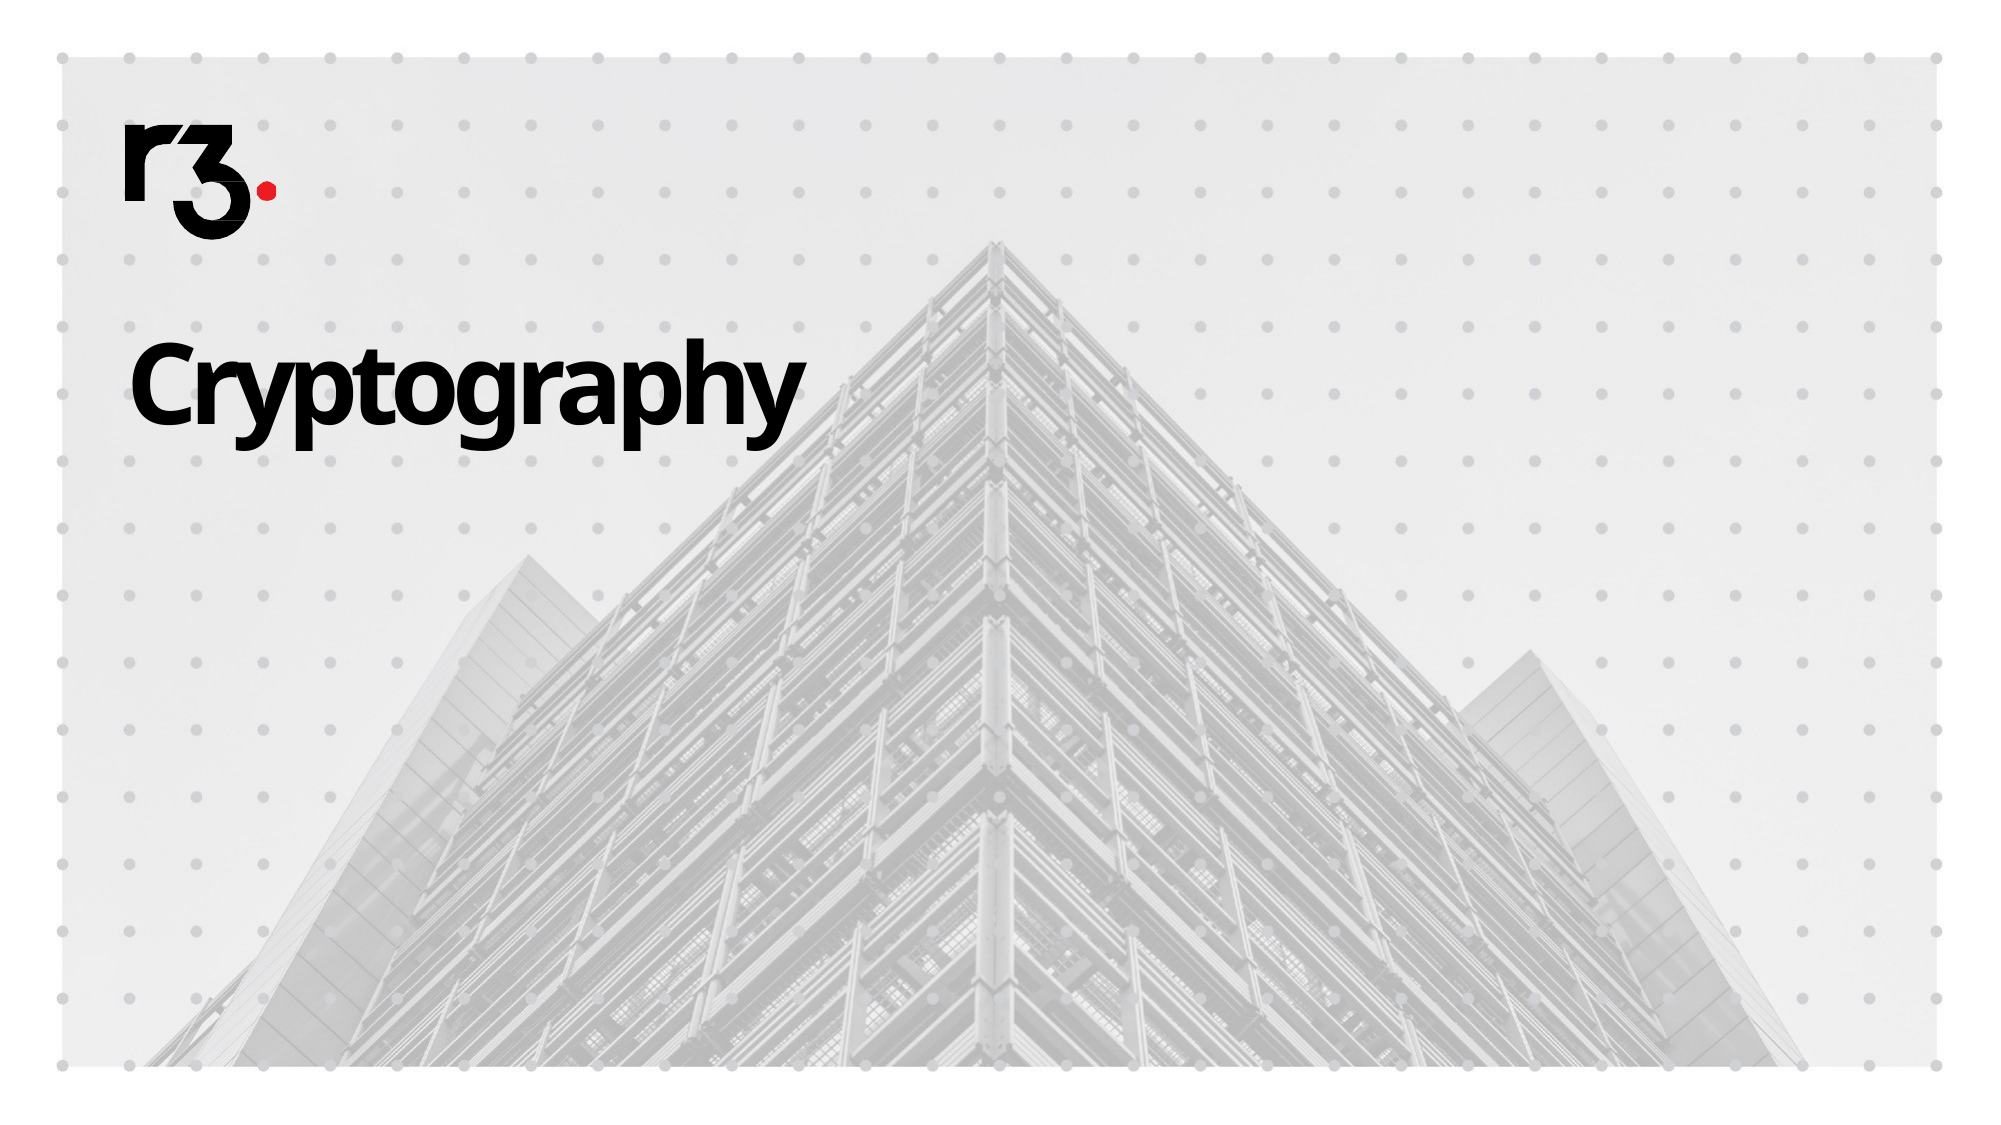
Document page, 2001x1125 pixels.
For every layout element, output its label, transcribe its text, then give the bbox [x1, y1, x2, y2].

text_box [173, 124, 251, 240]
title Cryptography [124, 309, 889, 500]
text_box [125, 124, 184, 201]
text_box [256, 181, 277, 201]
text_box [55, 47, 1952, 1072]
